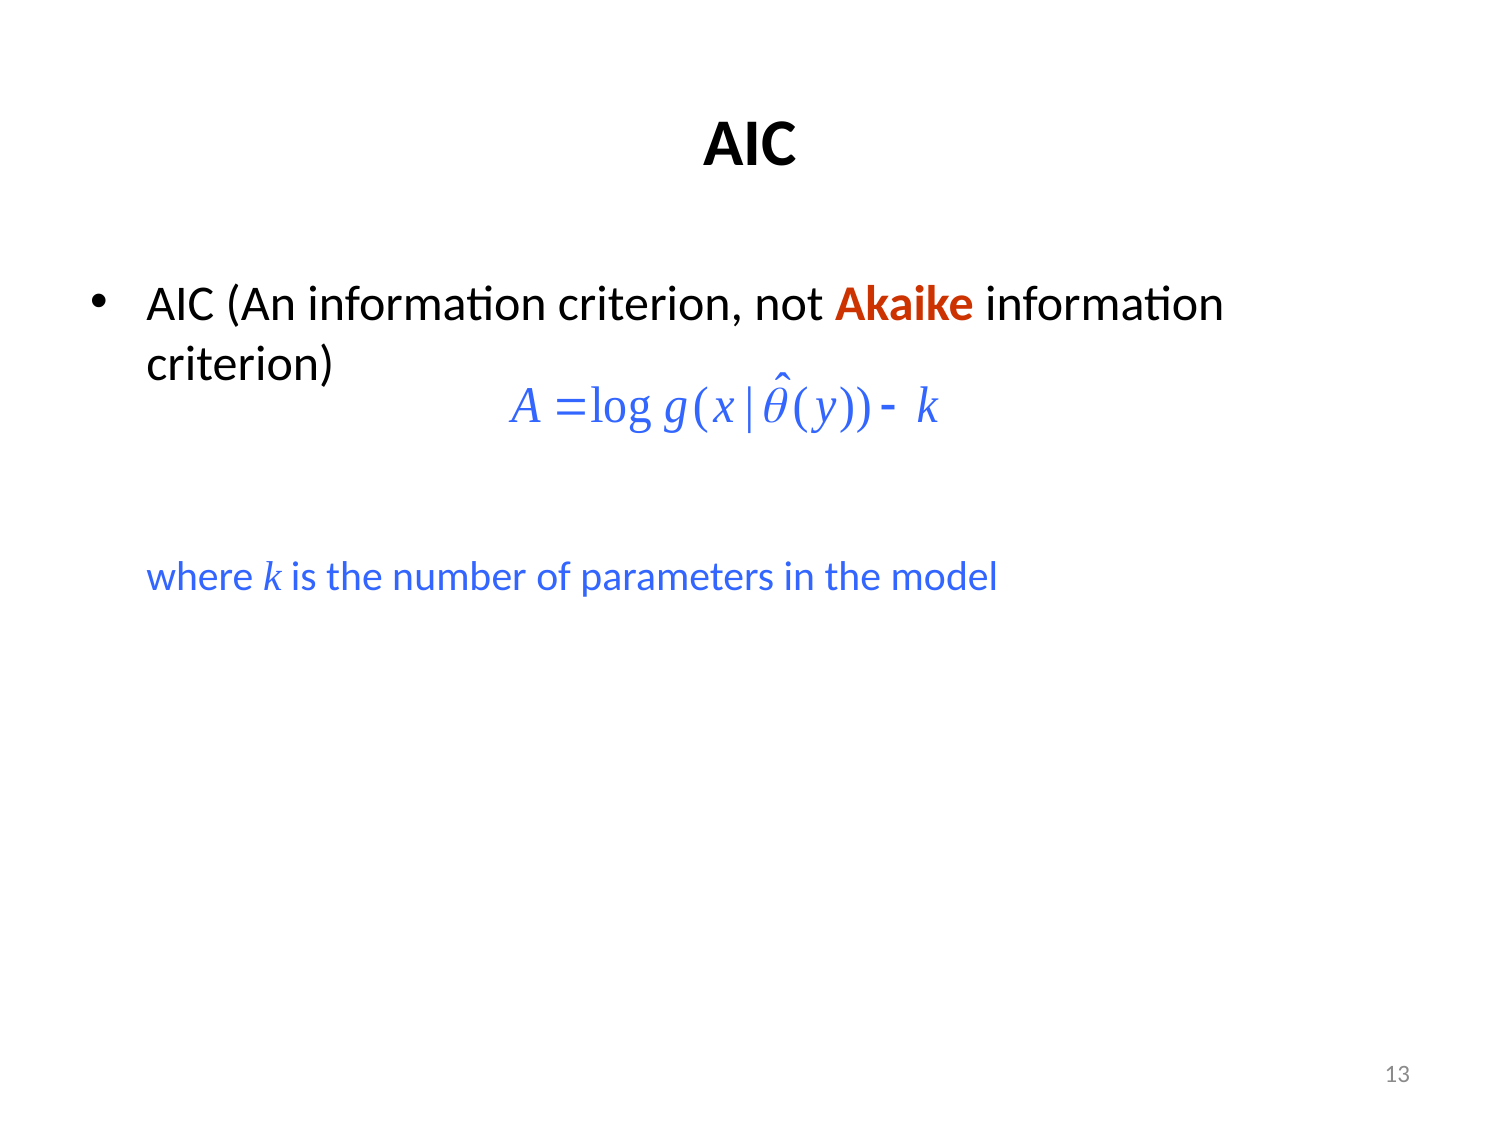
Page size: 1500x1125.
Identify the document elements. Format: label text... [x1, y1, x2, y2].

title AIC [75, 45, 1425, 233]
list AIC (An information criterion, not Akaike information criterion) where k is the number of parameters in the model [75, 262, 1425, 1005]
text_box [499, 362, 949, 443]
slide_number 13 [1074, 1042, 1425, 1103]
